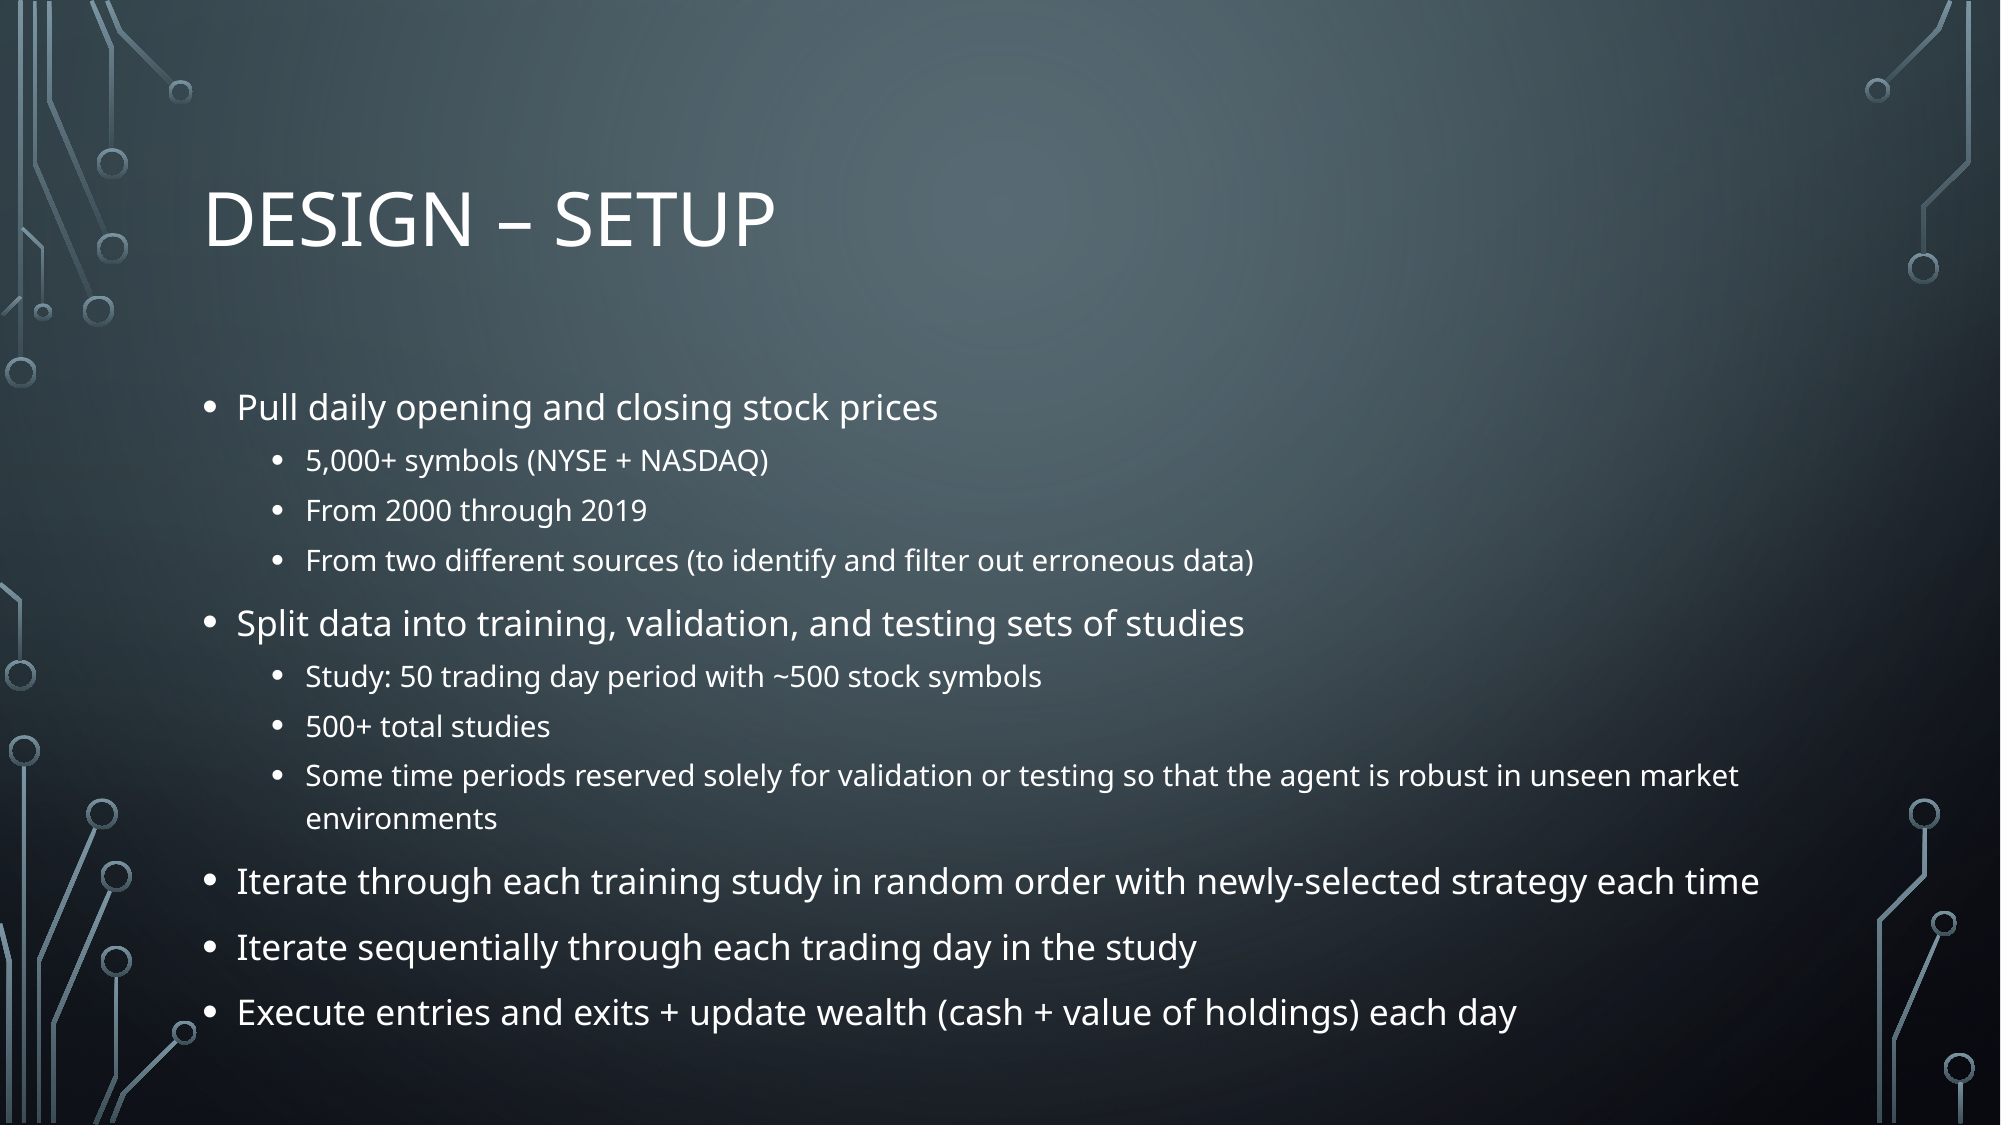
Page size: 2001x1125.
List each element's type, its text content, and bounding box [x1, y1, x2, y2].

list Pull daily opening and closing stock prices 5,000+ symbols (NYSE + NASDAQ) From 2000 through 2019 From two different sources (to identify and filter out erroneous data) Split data into training, validation, and testing sets of studies Study: 50 trading day period with ~500 stock symbols 500+ total studies Some time periods reserved solely for validation or testing so that the agent is robust in unseen market environments Iterate through each training study in random order with newly-selected strategy each time Iterate sequentially through each trading day in the study Execute entries and exits + update wealth (cash + value of holdings) each day [187, 369, 1813, 1057]
title Design – Setup [187, 101, 1813, 344]
